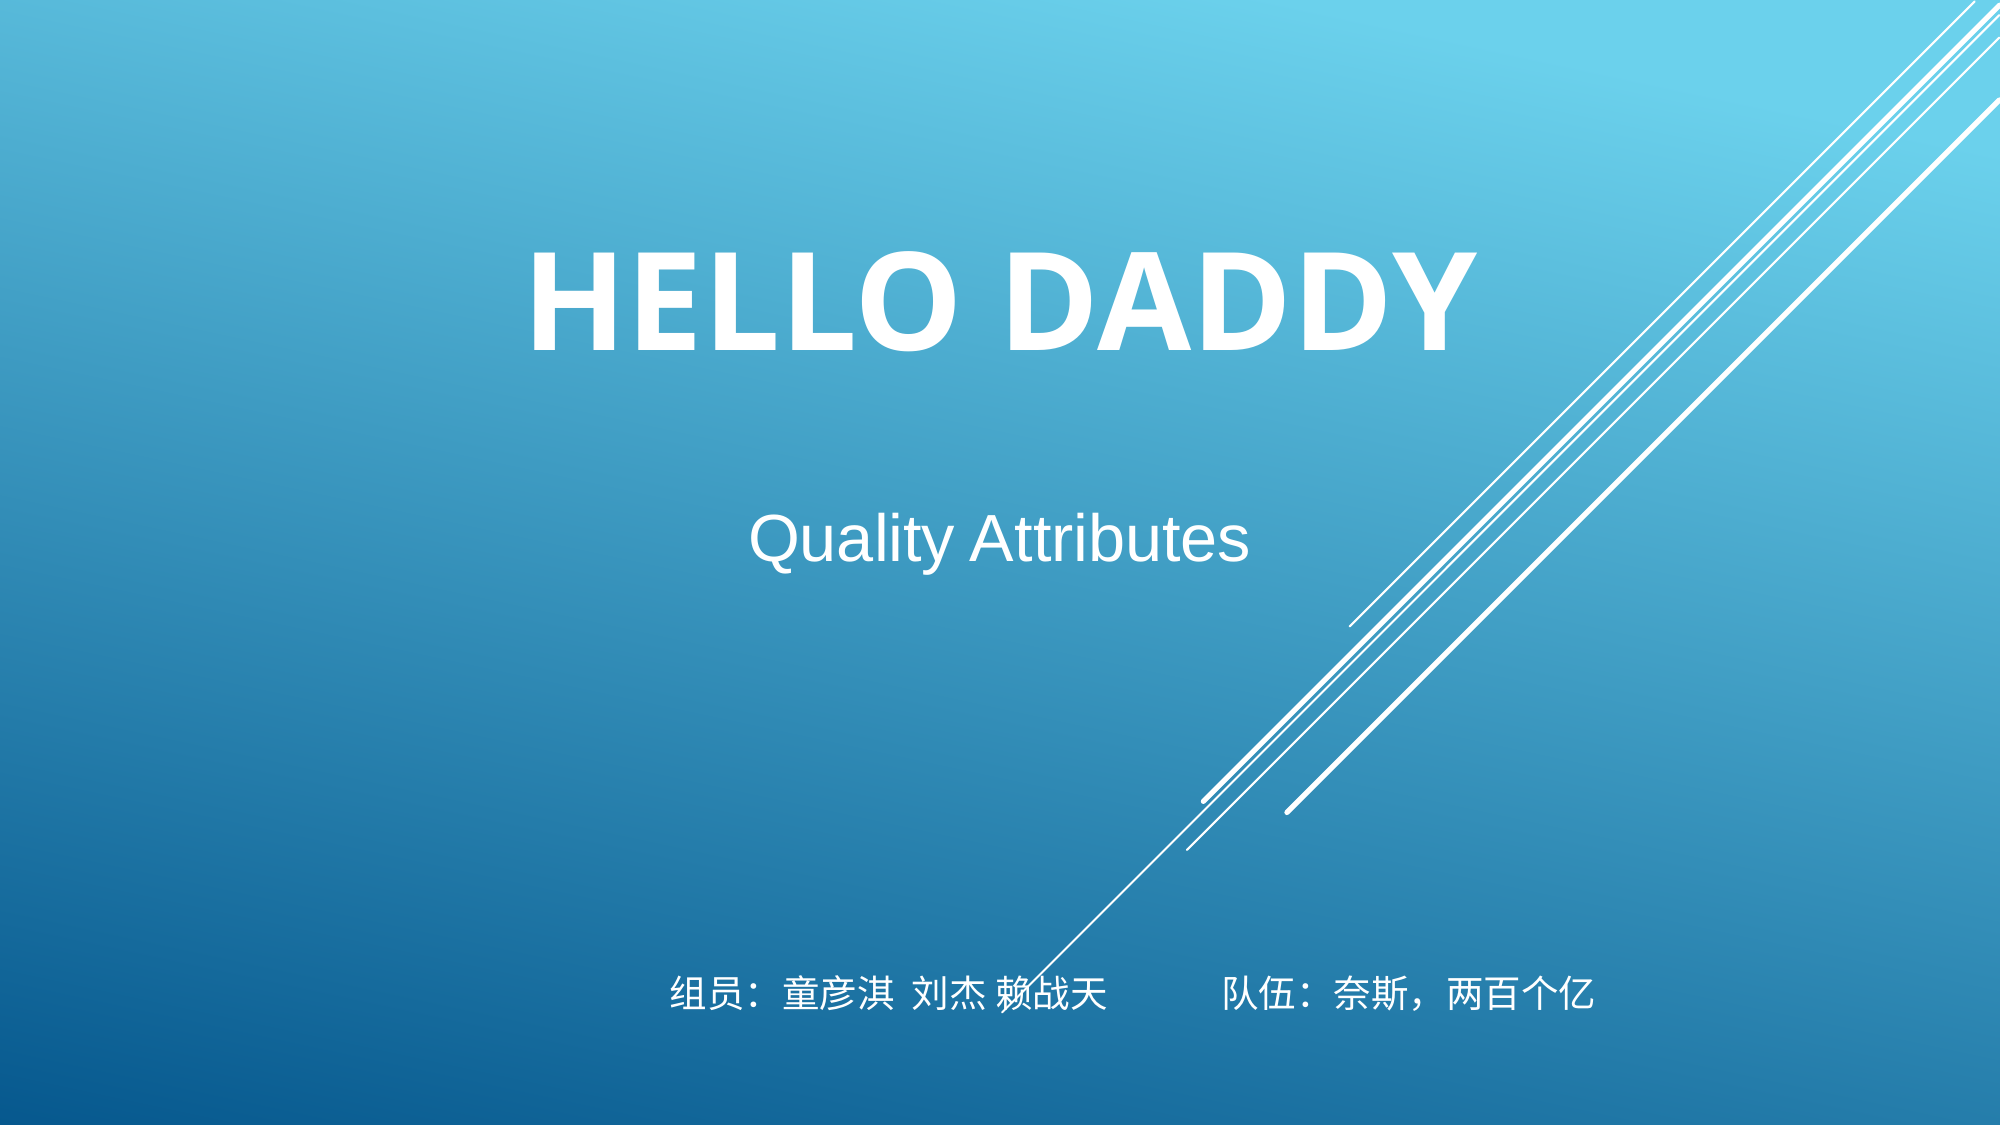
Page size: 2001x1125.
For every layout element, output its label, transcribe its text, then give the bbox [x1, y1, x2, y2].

subtitle Quality Attributes [458, 487, 1542, 638]
text_box 组员：童彦淇 刘杰 赖战天 队伍：奈斯，两百个亿 [655, 962, 1612, 1023]
title Hello daddy [297, 205, 1703, 386]
